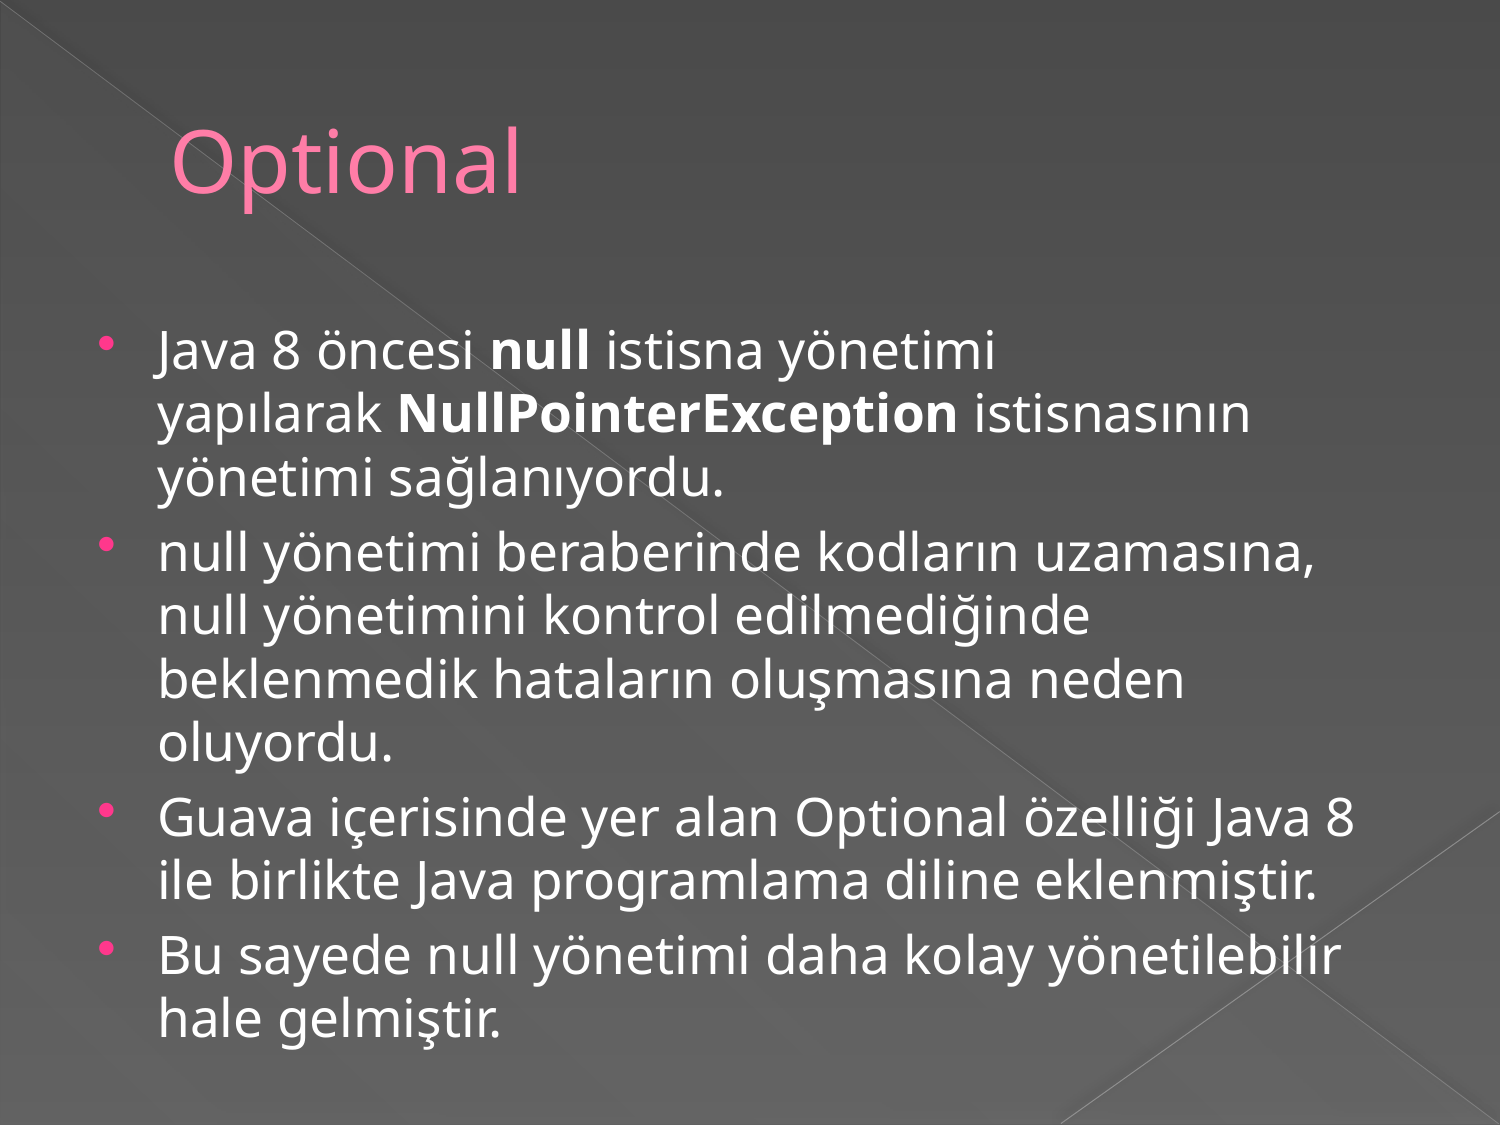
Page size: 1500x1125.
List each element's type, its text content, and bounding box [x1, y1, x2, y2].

list Java 8 öncesi null istisna yönetimi yapılarak NullPointerException istisnasının yönetimi sağlanıyordu. null yönetimi beraberinde kodların uzamasına, null yönetimini kontrol edilmediğinde beklenmedik hataların oluşmasına neden oluyordu. Guava içerisinde yer alan Optional özelliği Java 8 ile birlikte Java programlama diline eklenmiştir. Bu sayede null yönetimi daha kolay yönetilebilir hale gelmiştir. [75, 308, 1425, 1059]
title Optional [75, 43, 1425, 274]
